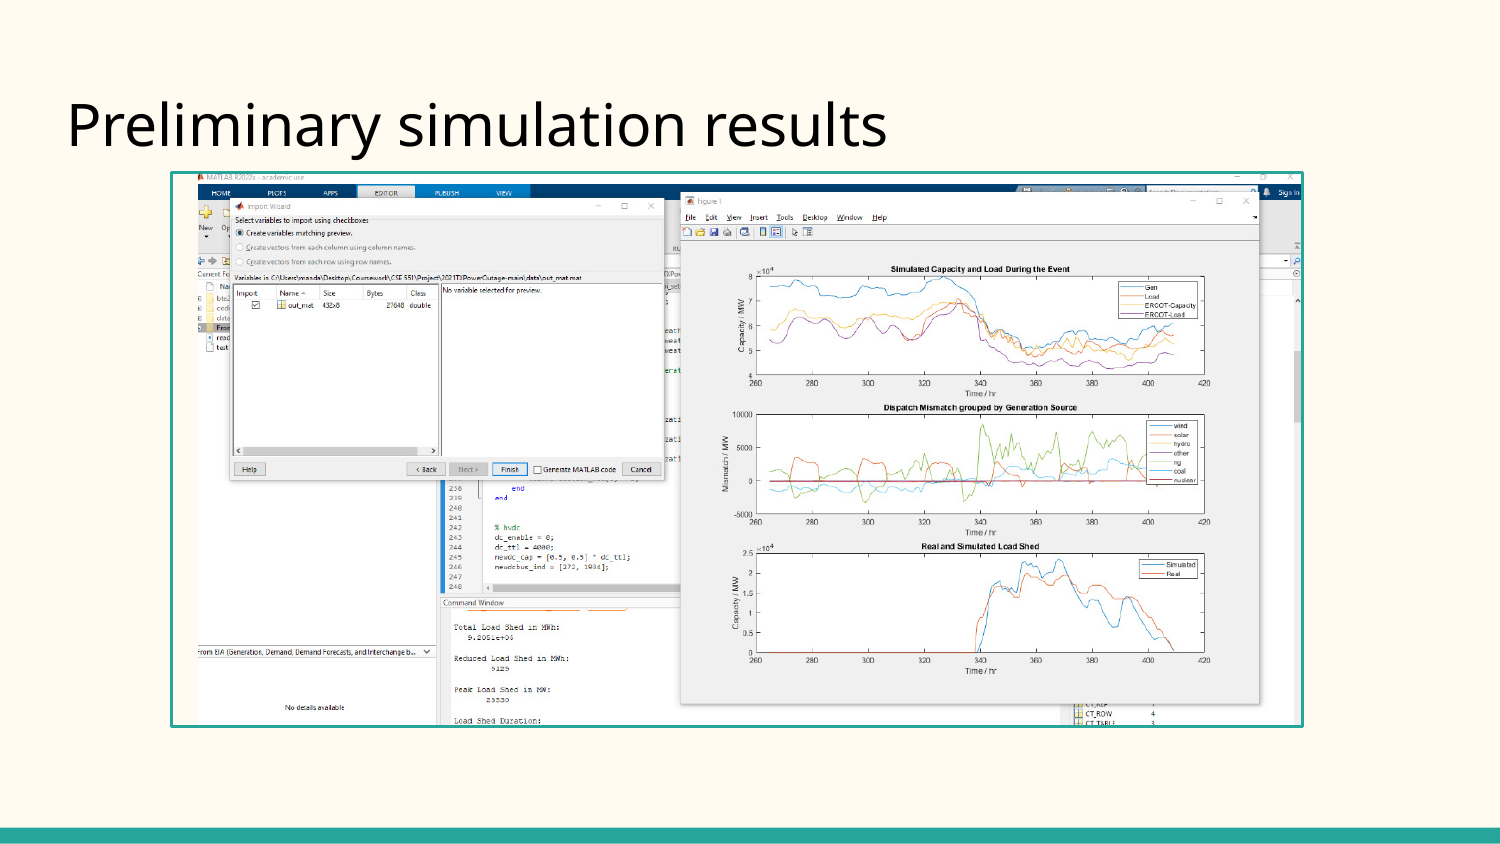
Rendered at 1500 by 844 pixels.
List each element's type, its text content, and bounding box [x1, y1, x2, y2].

title Preliminary simulation results [51, 72, 1449, 174]
picture [172, 173, 1302, 726]
